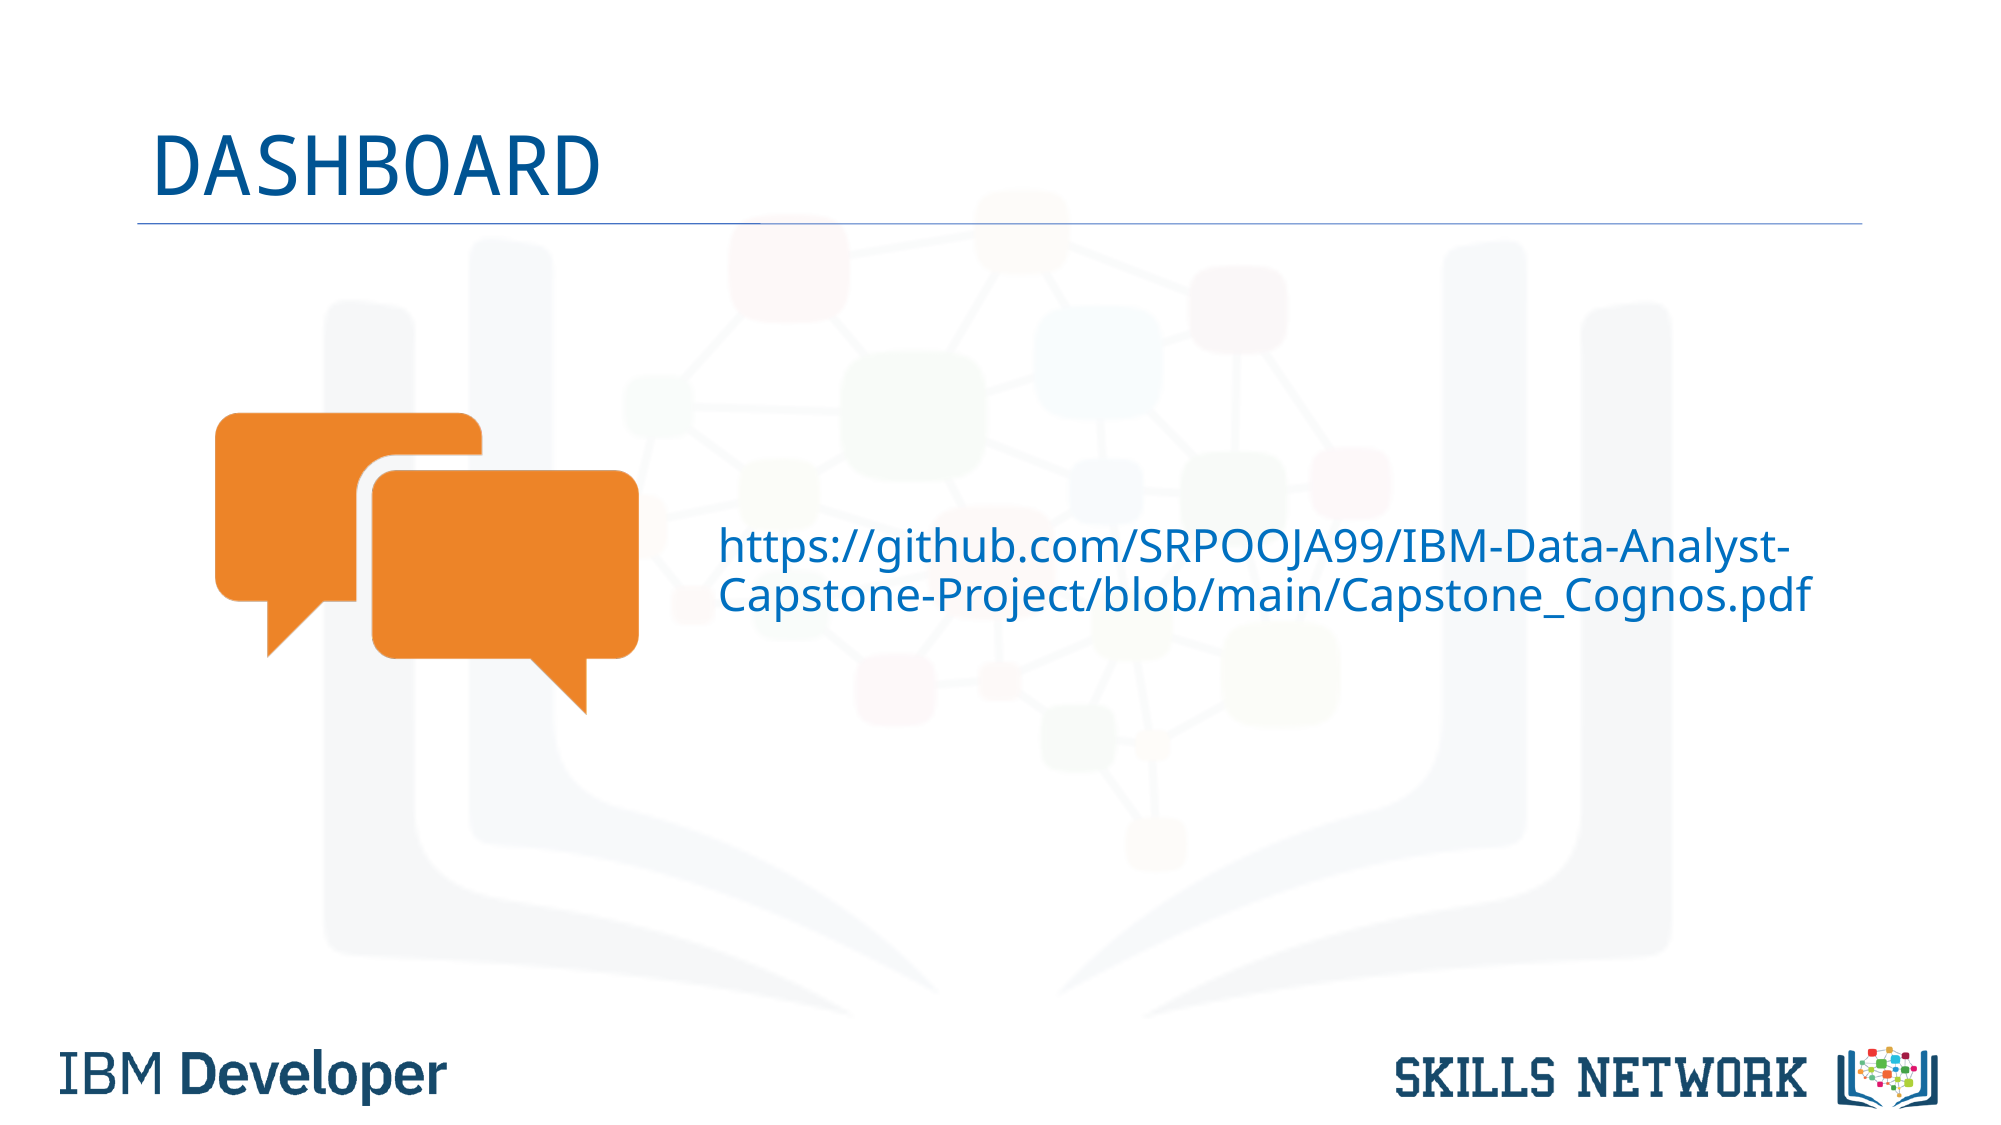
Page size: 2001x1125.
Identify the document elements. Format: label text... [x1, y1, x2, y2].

picture [55, 1045, 459, 1108]
list https://github.com/SRPOOJA99/IBM-Data-Analyst-Capstone-Project/blob/main/Capstone_Cognos.pdf [702, 515, 1863, 937]
picture [176, 311, 678, 813]
picture [1390, 1045, 1945, 1111]
title DASHBOARD [137, 59, 1863, 278]
